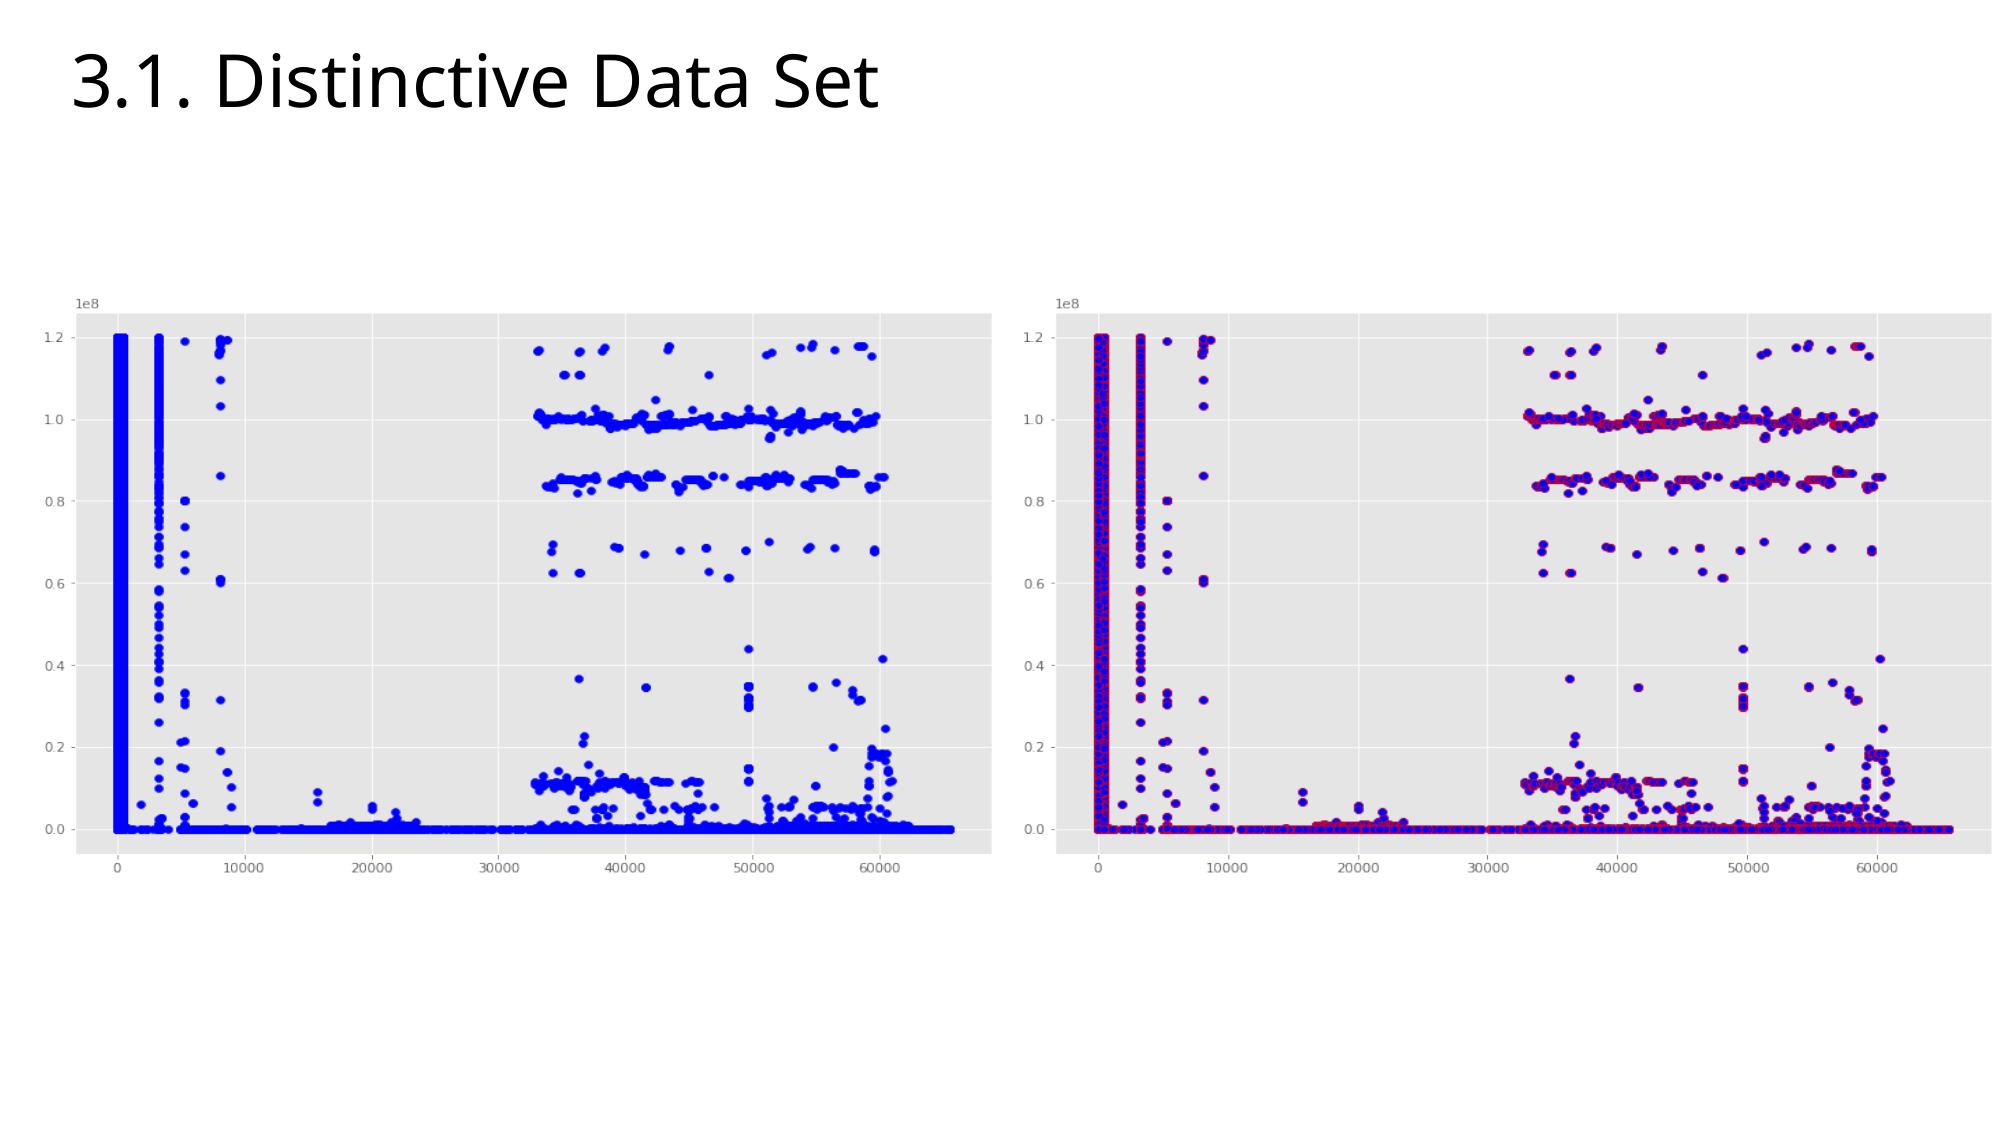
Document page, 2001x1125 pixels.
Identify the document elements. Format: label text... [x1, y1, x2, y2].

picture [1013, 290, 2000, 884]
text_box 3.1. Distinctive Data Set [56, 12, 976, 155]
picture [34, 290, 1000, 884]
